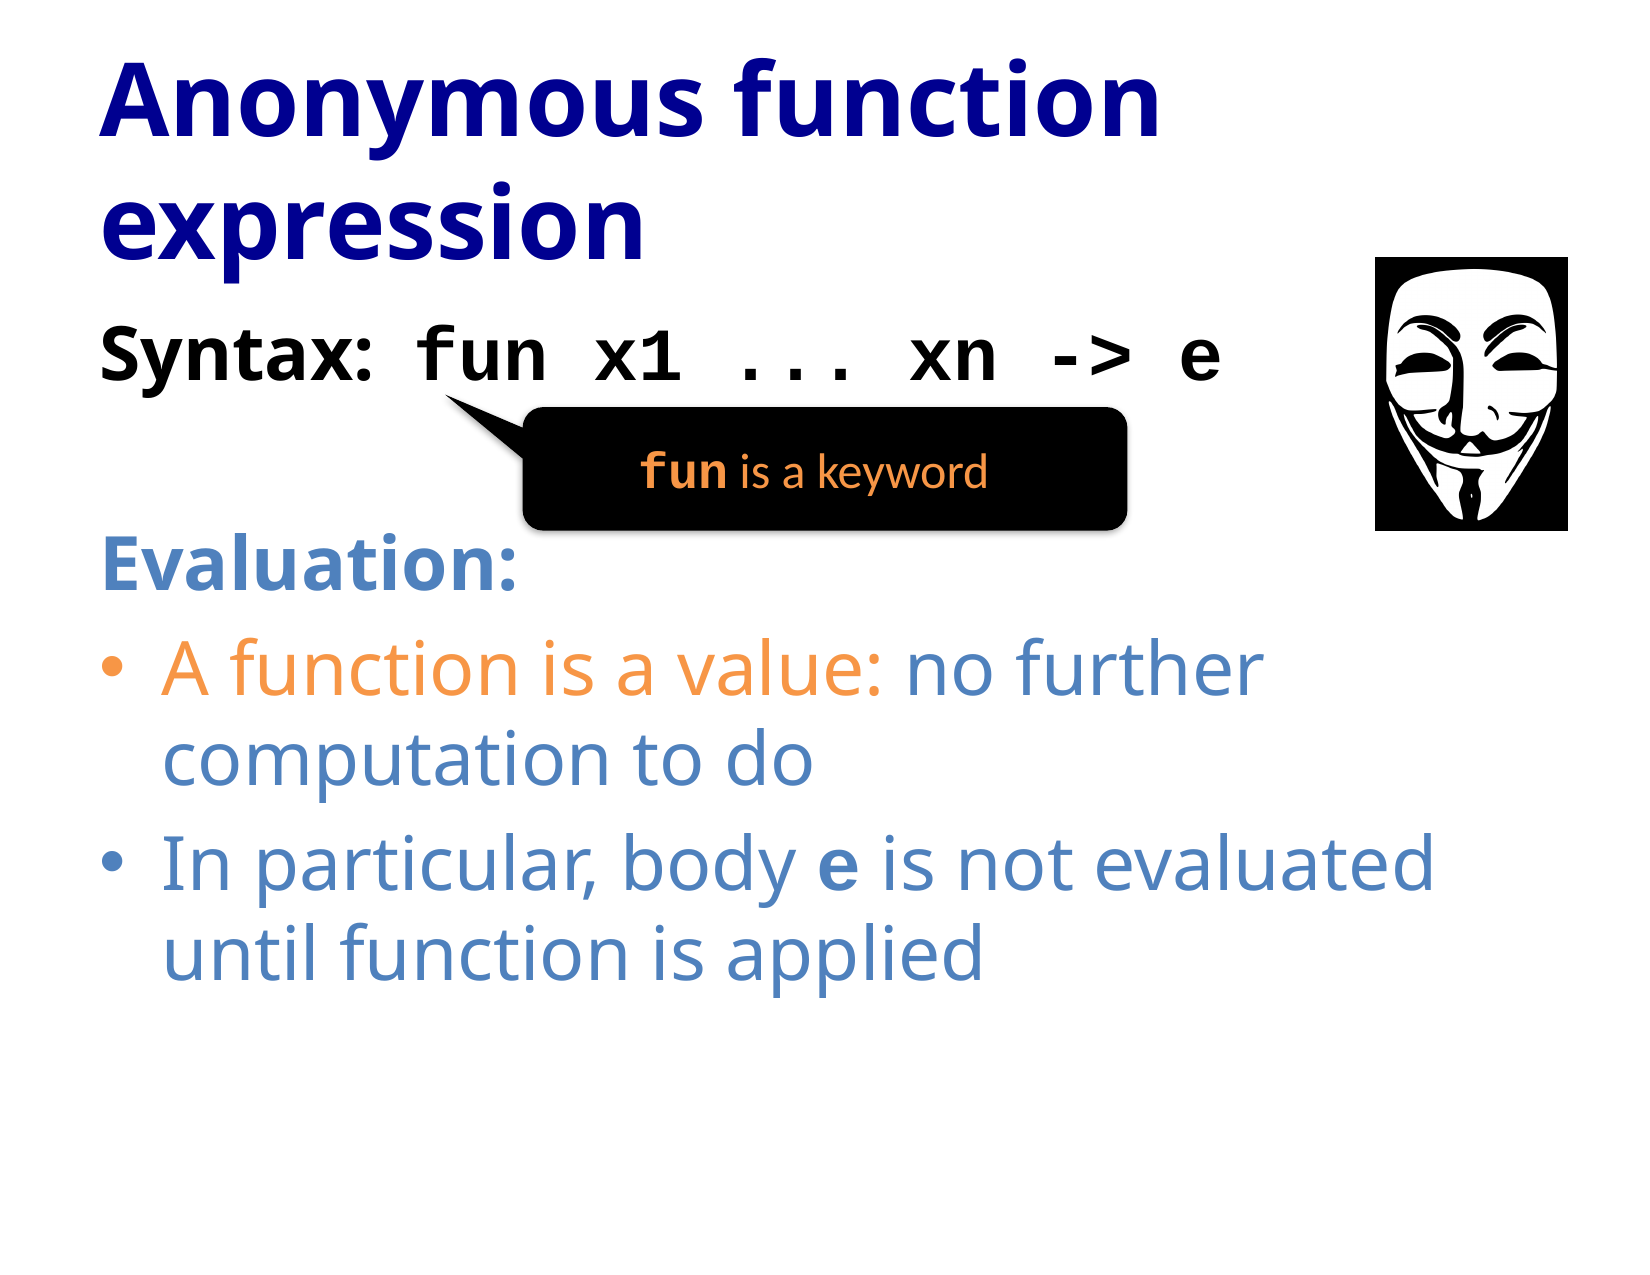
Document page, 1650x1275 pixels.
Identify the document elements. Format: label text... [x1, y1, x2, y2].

text_box fun is a keyword [444, 393, 1129, 532]
list Syntax: fun x1 ... xn -> e Evaluation: A function is a value: no further computation to do In particular, body e is not evaluated until function is applied [82, 297, 1568, 1139]
picture [1375, 257, 1568, 531]
title Anonymous function expression [82, 51, 1568, 264]
